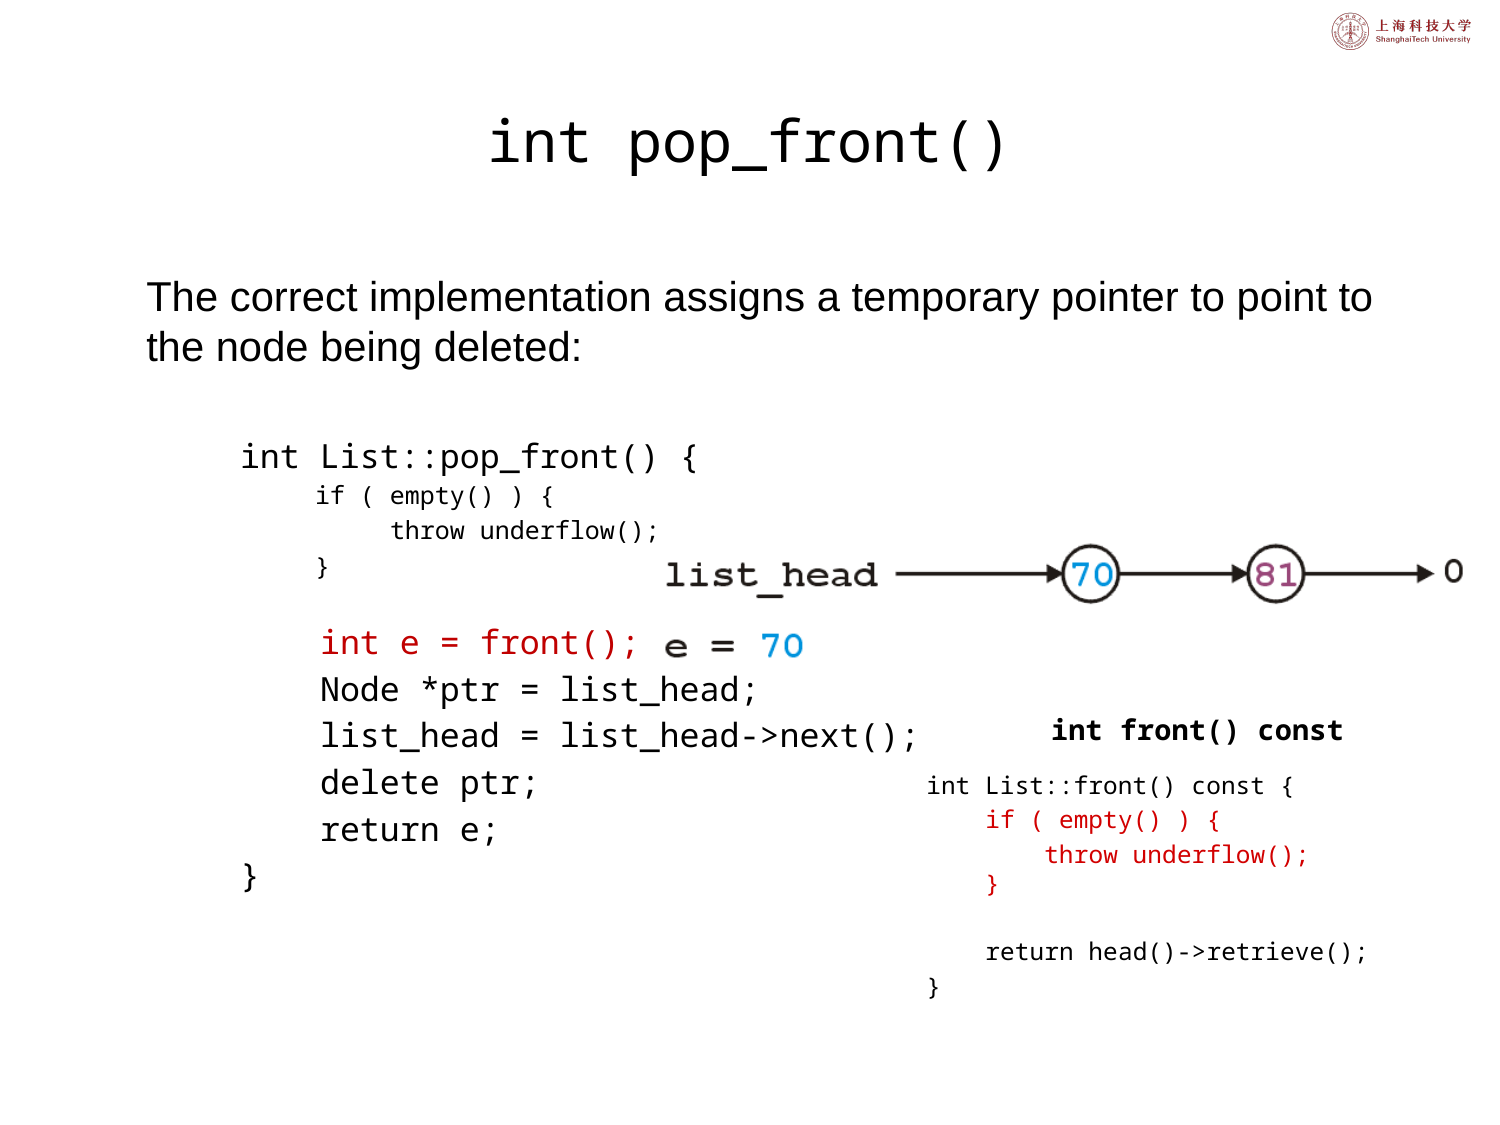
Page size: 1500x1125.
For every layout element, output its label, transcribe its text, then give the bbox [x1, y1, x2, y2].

picture [655, 526, 1471, 667]
title int pop_front() [74, 44, 1426, 233]
picture [1327, 0, 1478, 109]
text_box int front() const int List::front() const { if ( empty() ) { throw underflow(); } return head()->retrieve(); } [856, 691, 1484, 1035]
list The correct implementation assigns a temporary pointer to point to the node being deleted: int List::pop_front() { if ( empty() ) { throw underflow(); } int e = front(); Node *ptr = list_head; list_head = list_head->next(); delete ptr; return e; } [74, 262, 1426, 1006]
